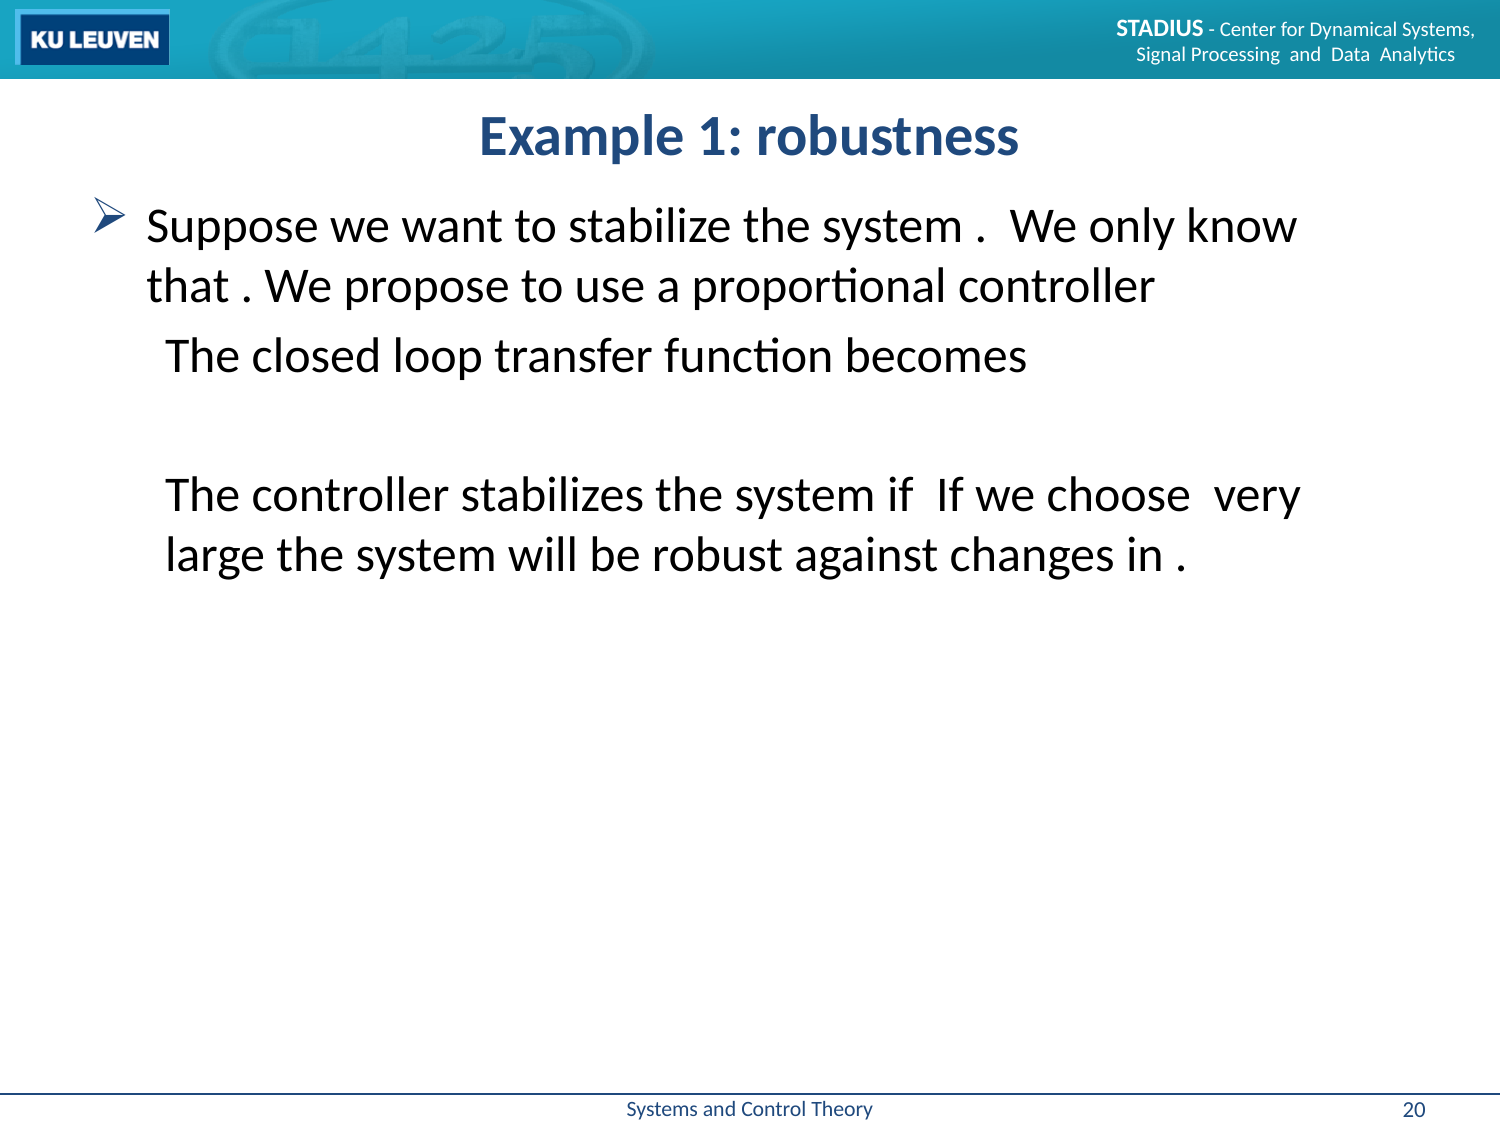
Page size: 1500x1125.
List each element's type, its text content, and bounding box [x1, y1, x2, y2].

slide_number 20 [1387, 1086, 1483, 1125]
title Example 1: robustness [75, 91, 1425, 173]
picture [0, 0, 1500, 79]
